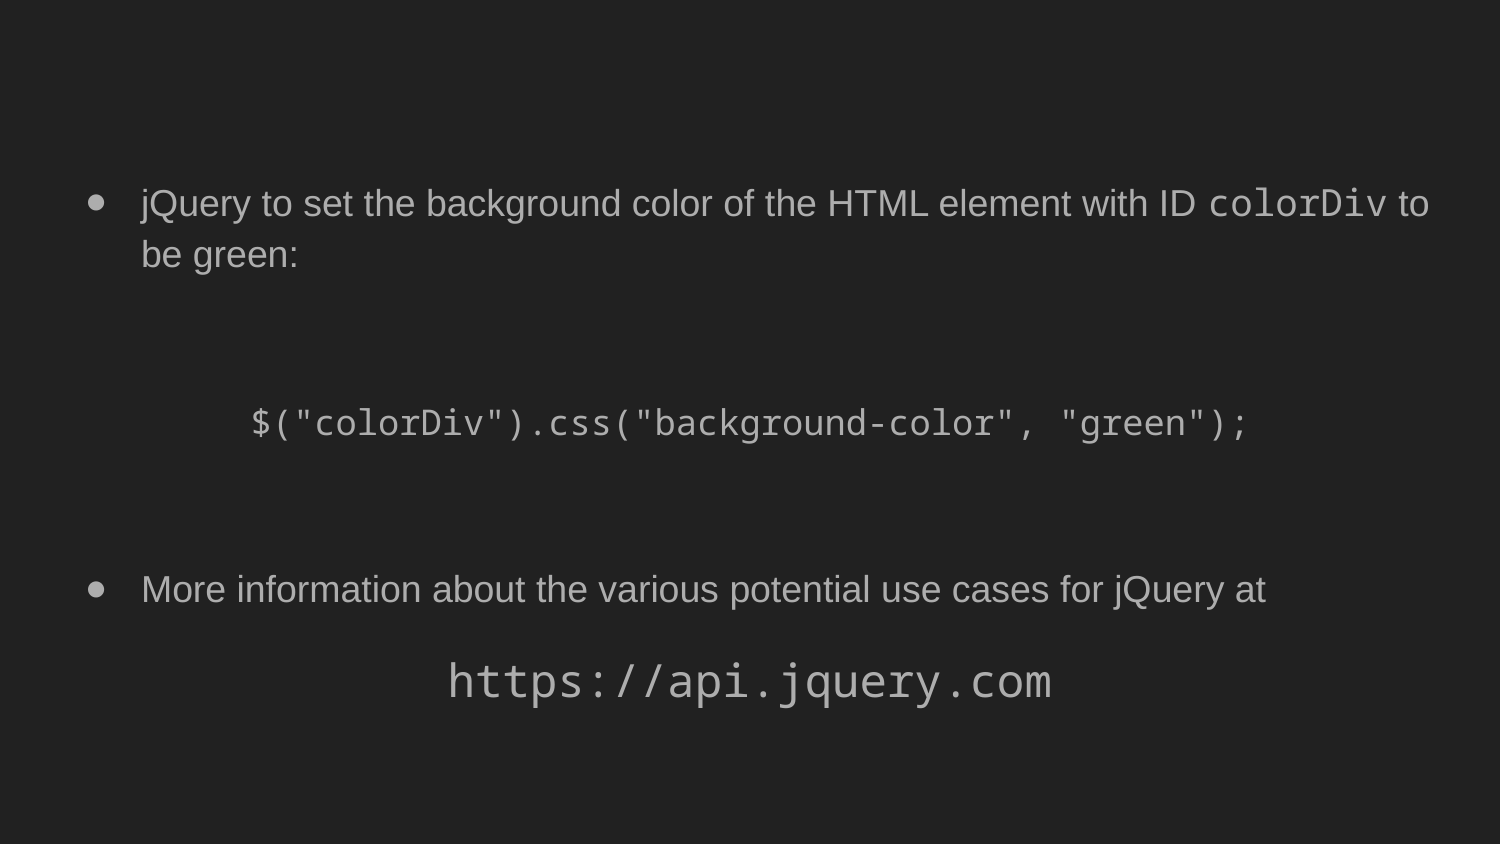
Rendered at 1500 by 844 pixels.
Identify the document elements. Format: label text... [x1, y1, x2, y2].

list jQuery to set the background color of the HTML element with ID colorDiv to be green: $("colorDiv").css("background-color", "green"); More information about the various potential use cases for jQuery at https://api.jquery.com [51, 156, 1449, 687]
